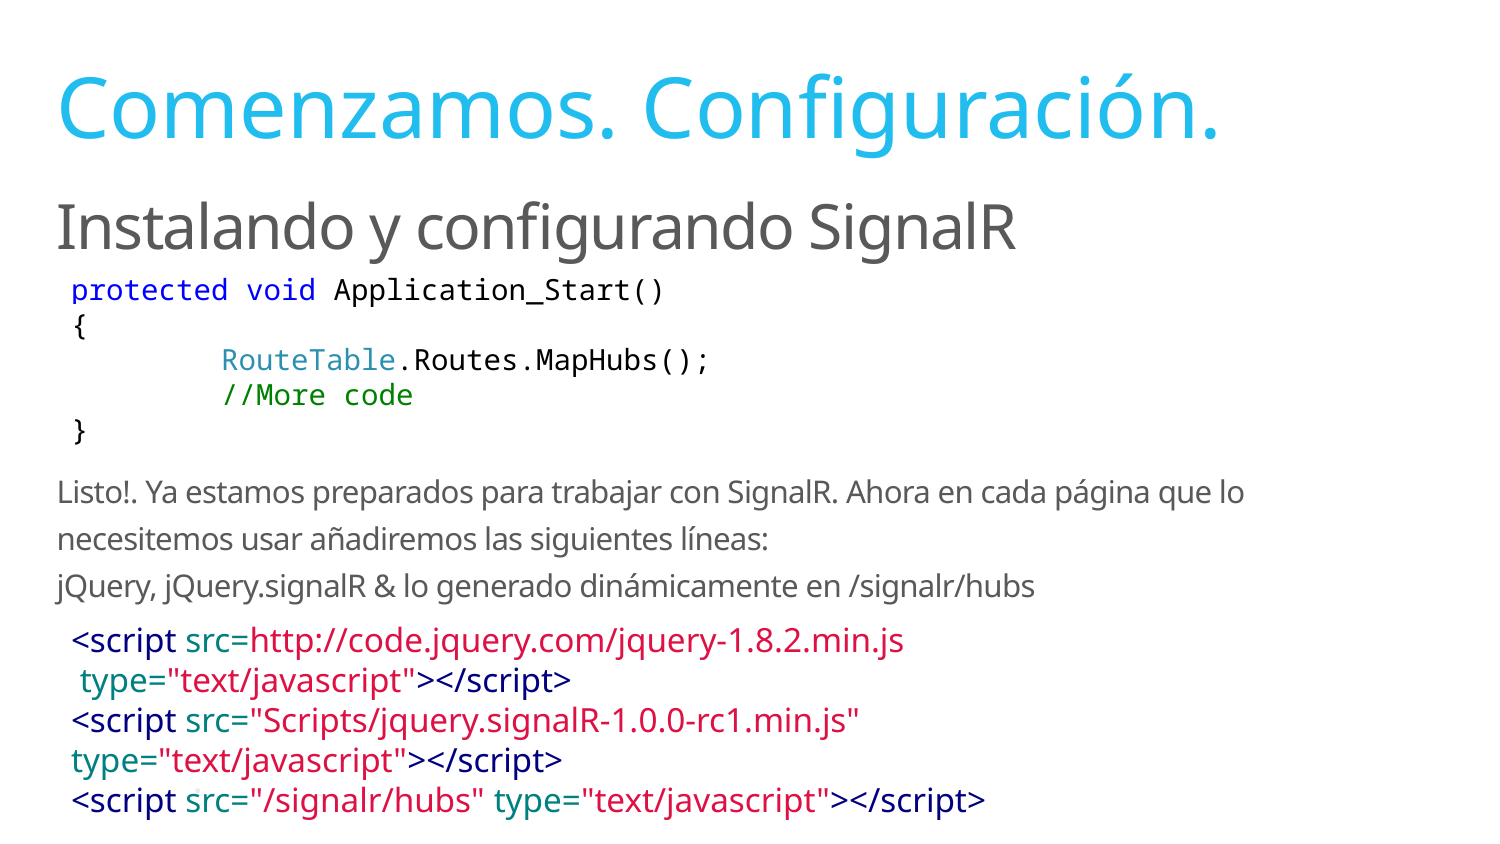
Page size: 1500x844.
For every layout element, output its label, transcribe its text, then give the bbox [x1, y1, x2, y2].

list Instalando y configurando SignalR Listo!. Ya estamos preparados para trabajar con SignalR. Ahora en cada página que lo necesitemos usar añadiremos las siguientes líneas: jQuery, jQuery.signalR & lo generado dinámicamente en /signalr/hubs [56, 168, 1428, 844]
title Comenzamos. Configuración. [56, 49, 1428, 150]
text_box <script src=http://code.jquery.com/jquery-1.8.2.min.js type="text/javascript"></script> <script src="Scripts/jquery.signalR-1.0.0-rc1.min.js" type="text/javascript"></script> <script src="/signalr/hubs" type="text/javascript"></script> [56, 612, 1285, 827]
text_box protected void Application_Start() { RouteTable.Routes.MapHubs(); //More code } [56, 263, 1262, 454]
